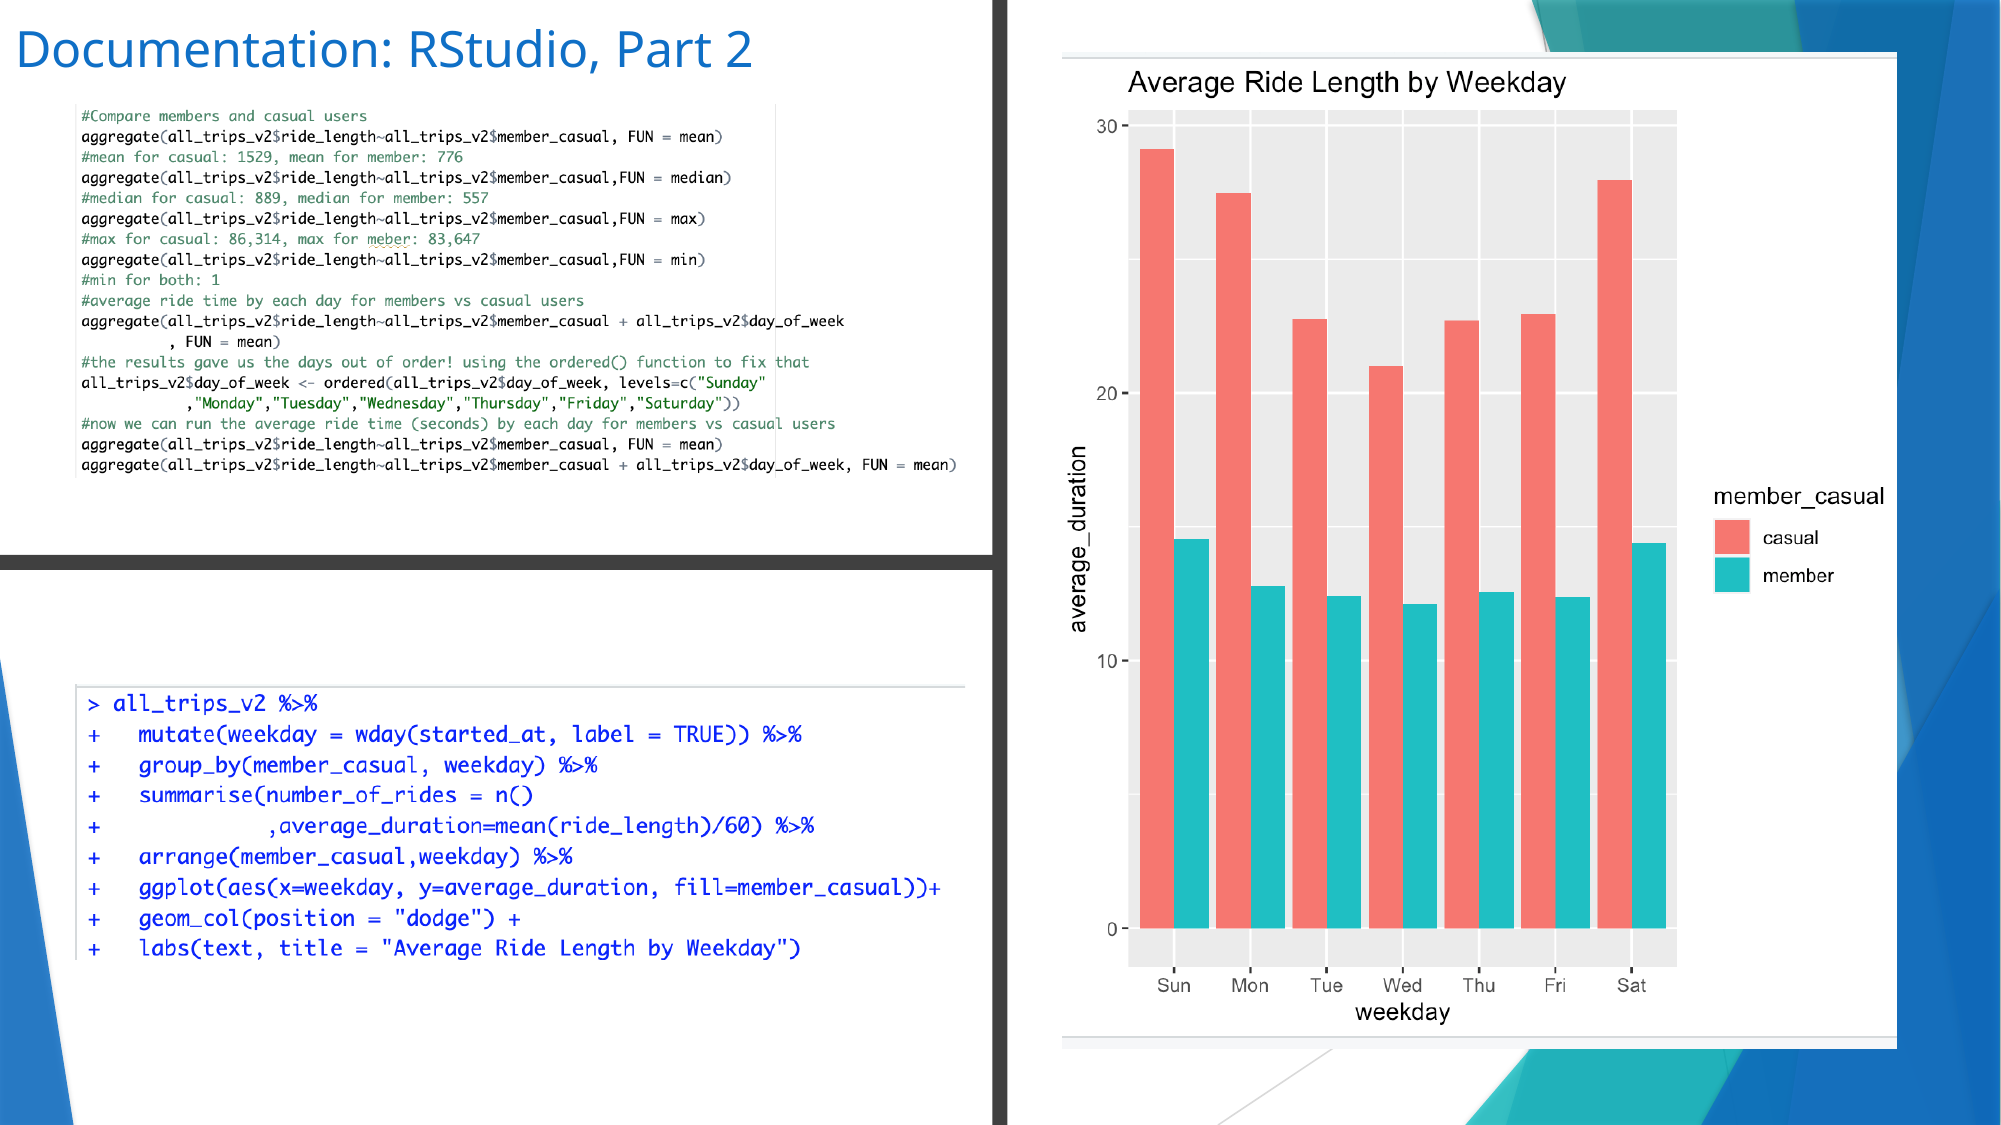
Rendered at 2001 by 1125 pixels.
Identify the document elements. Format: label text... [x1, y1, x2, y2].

picture [74, 683, 966, 961]
text_box [0, 553, 1006, 571]
title Documentation: RStudio, Part 2 [0, 10, 966, 228]
text_box [991, 0, 1009, 1125]
picture [74, 103, 966, 479]
picture [1062, 52, 1898, 1049]
